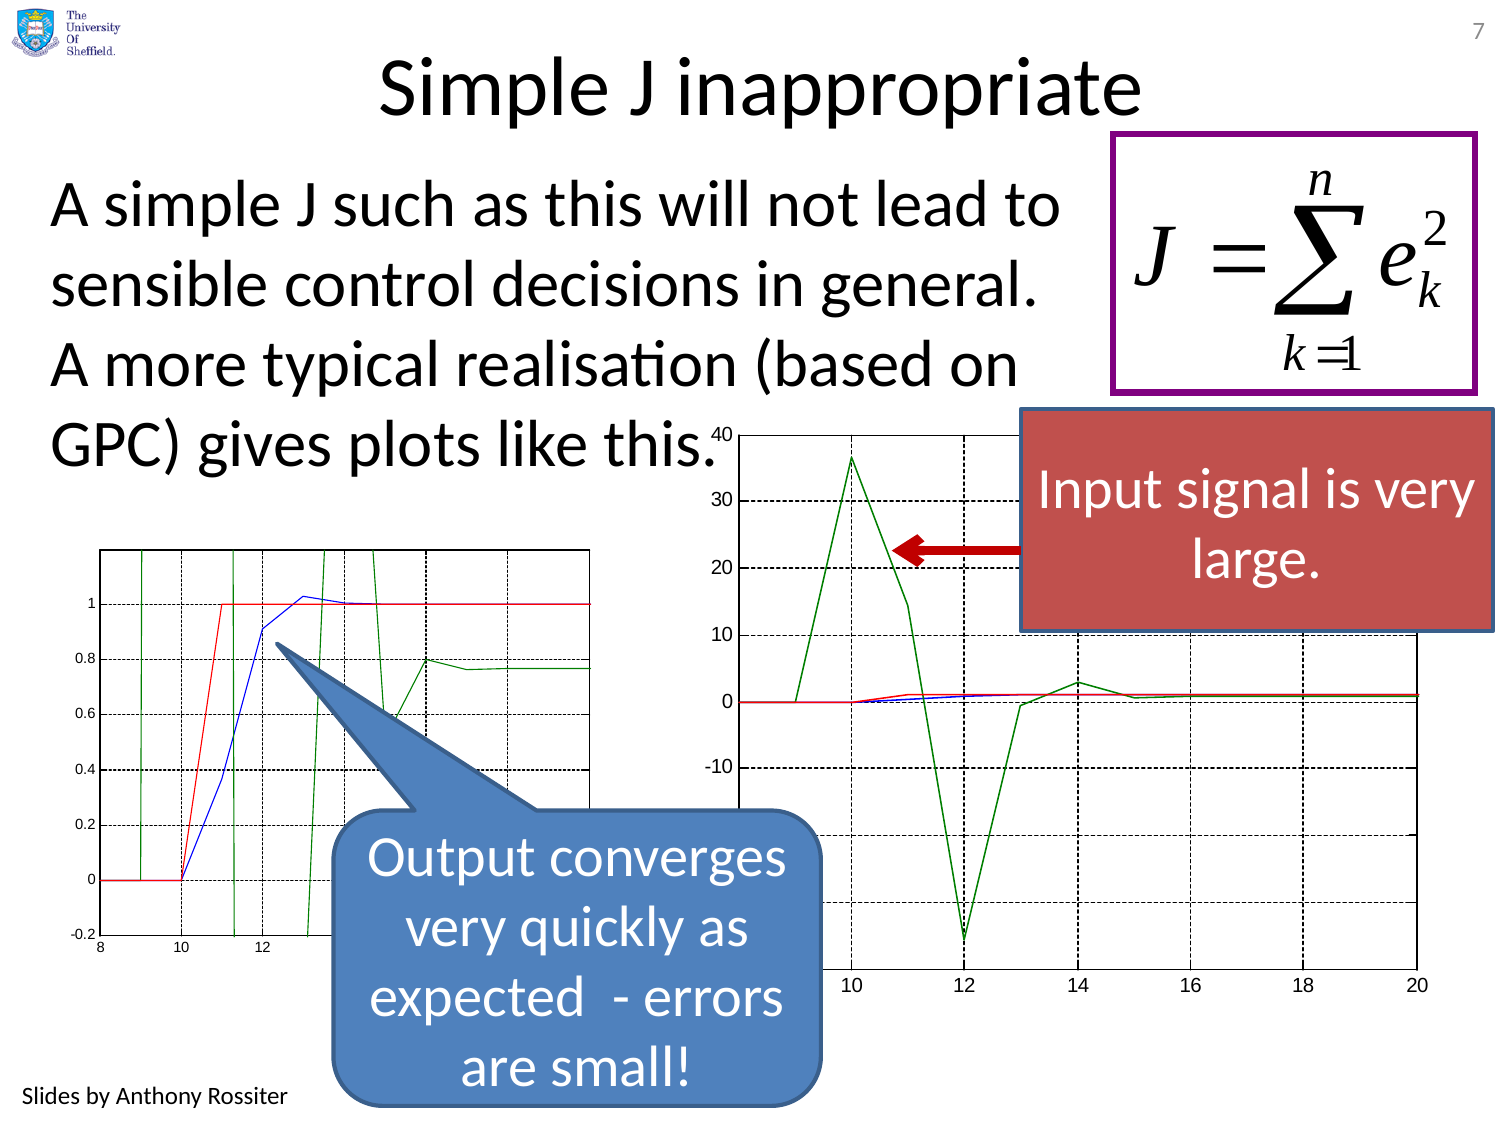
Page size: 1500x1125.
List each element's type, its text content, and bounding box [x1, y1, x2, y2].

title Simple J inappropriate [105, 23, 1418, 141]
slide_number 7 [1335, 0, 1500, 60]
picture [0, 0, 168, 67]
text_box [1115, 136, 1472, 390]
list A simple J such as this will not lead to sensible control decisions in general. A more typical realisation (based on GPC) gives plots like this. [35, 152, 1093, 504]
text_box Output converges very quickly as expected - errors are small! [331, 997, 823, 1108]
picture [17, 385, 1500, 1042]
footer Slides by Anthony Rossiter [0, 1065, 317, 1125]
